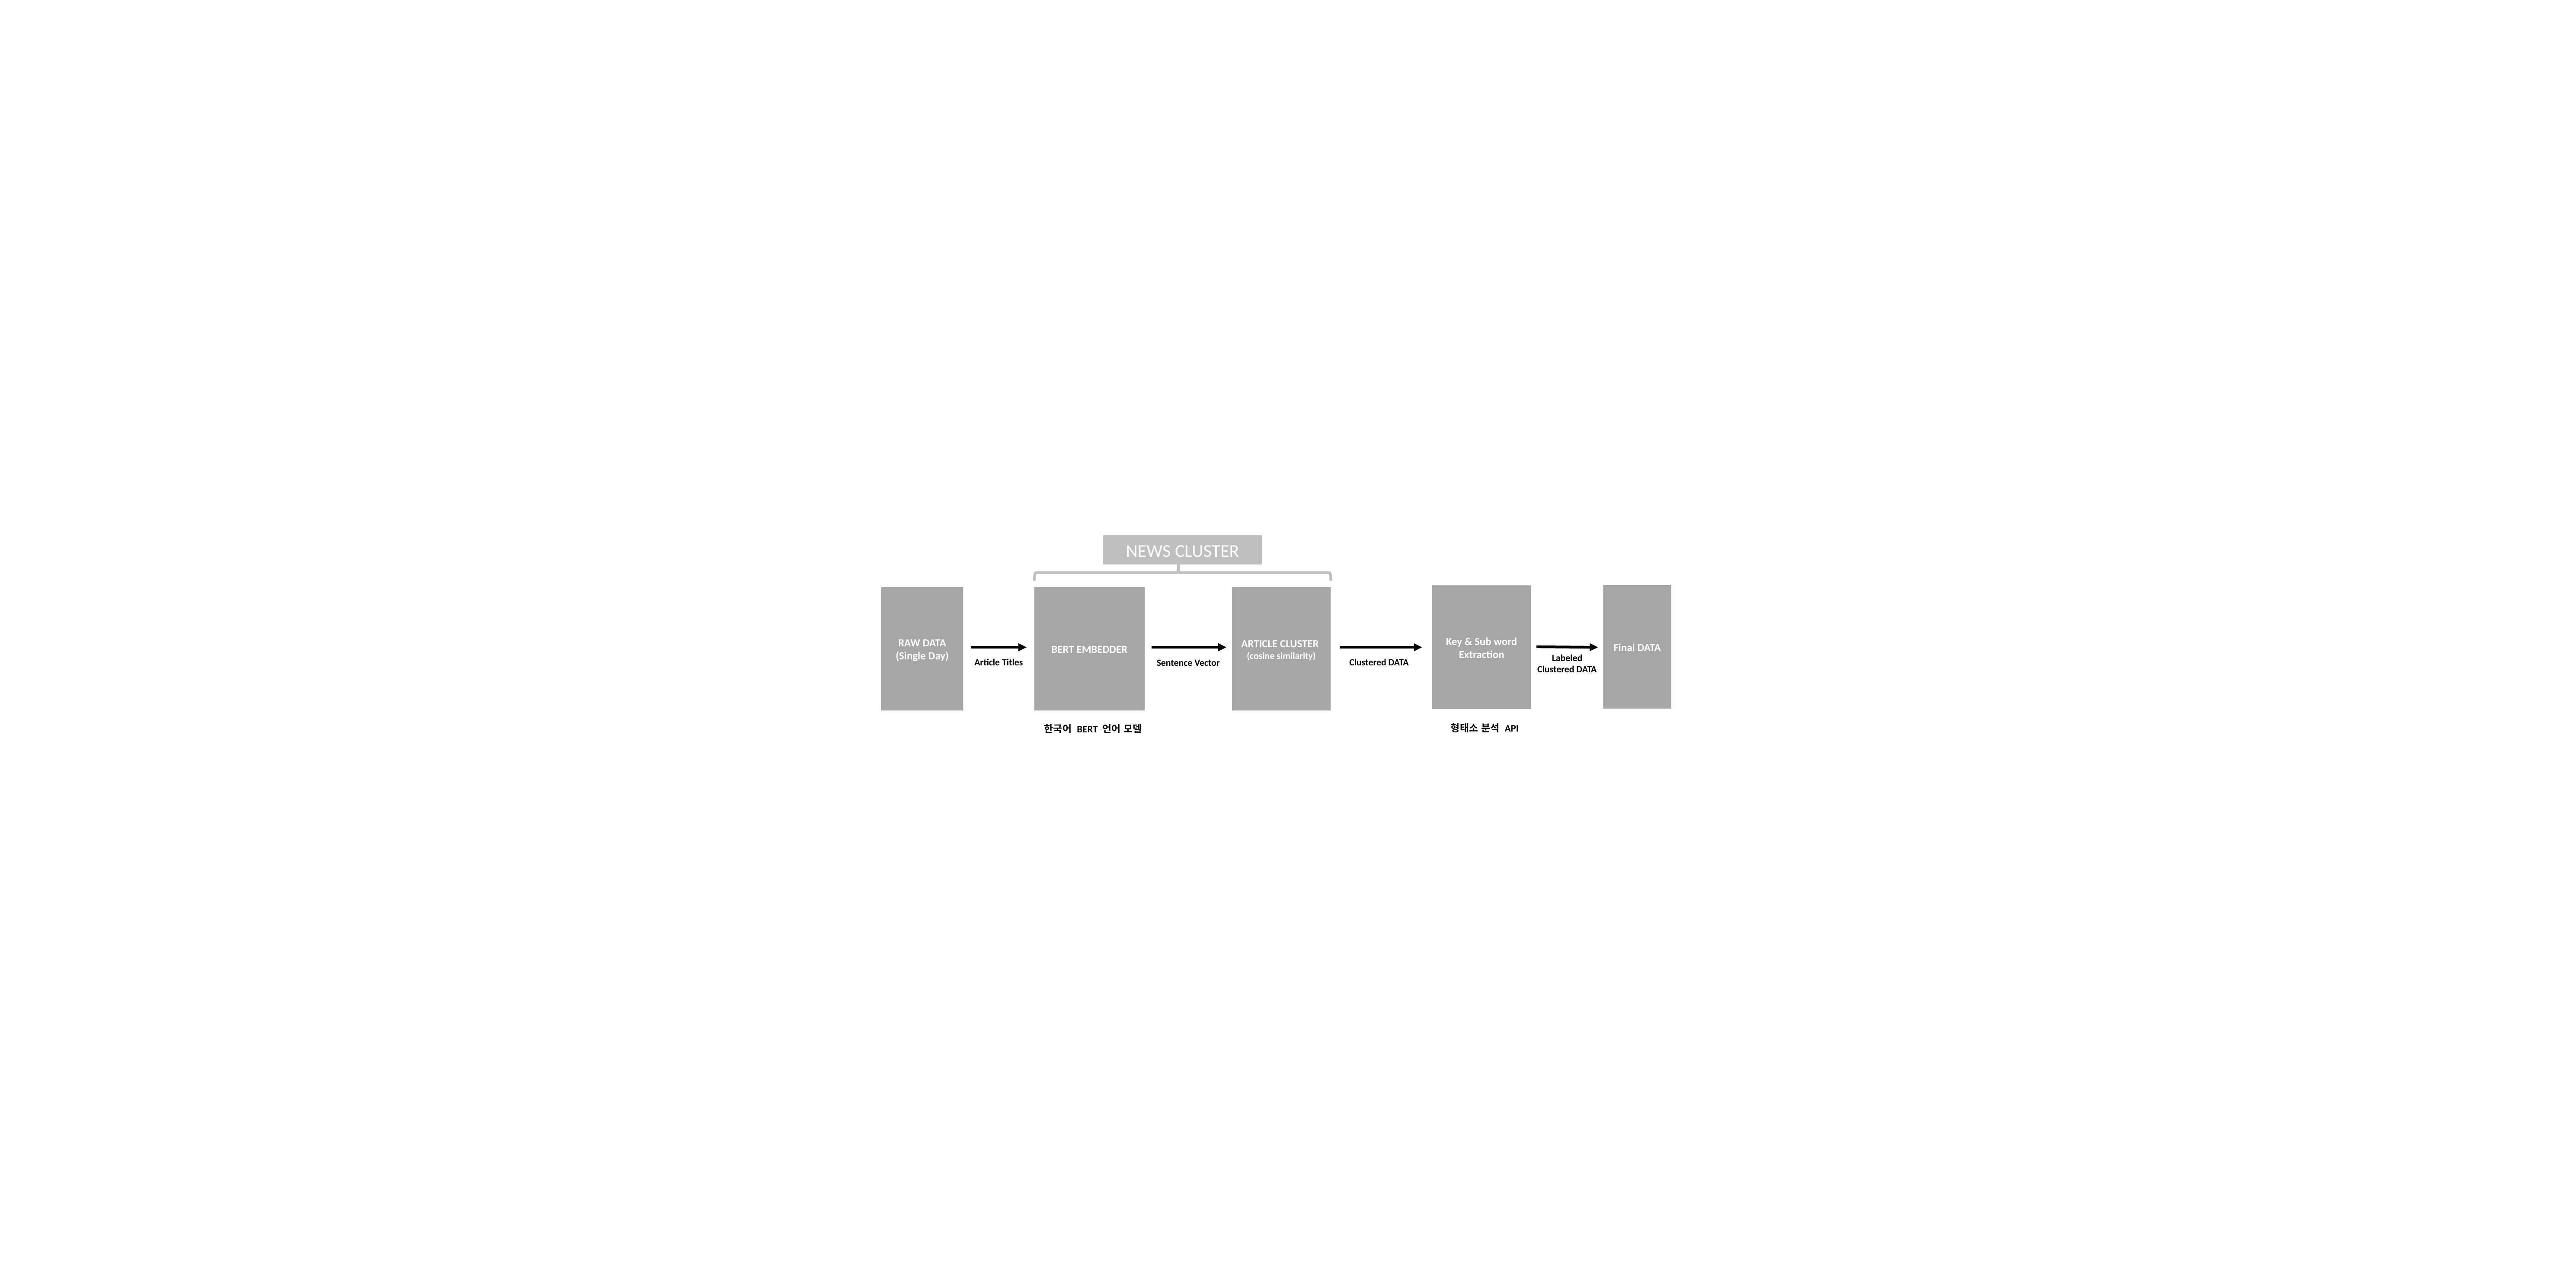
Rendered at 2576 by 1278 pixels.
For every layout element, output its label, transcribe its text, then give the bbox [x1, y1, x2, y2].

text_box 형태소 분석 API [1444, 718, 1526, 737]
text_box Sentence Vector [1150, 653, 1226, 671]
text_box Clustered DATA [1343, 653, 1415, 671]
text_box Key & Sub word Extraction [1432, 585, 1532, 709]
text_box [1034, 565, 1331, 581]
text_box ARTICLE CLUSTER (cosine similarity) [1232, 586, 1331, 711]
text_box Final DATA [1603, 585, 1672, 709]
text_box NEWS CLUSTER [1103, 535, 1262, 565]
text_box RAW DATA (Single Day) [881, 586, 963, 711]
text_box BERT EMBEDDER [1034, 586, 1145, 711]
text_box Labeled Clustered DATA [1531, 649, 1603, 678]
text_box Article Titles [968, 653, 1030, 671]
text_box 한국어 BERT 언어 모델 [1037, 719, 1149, 738]
